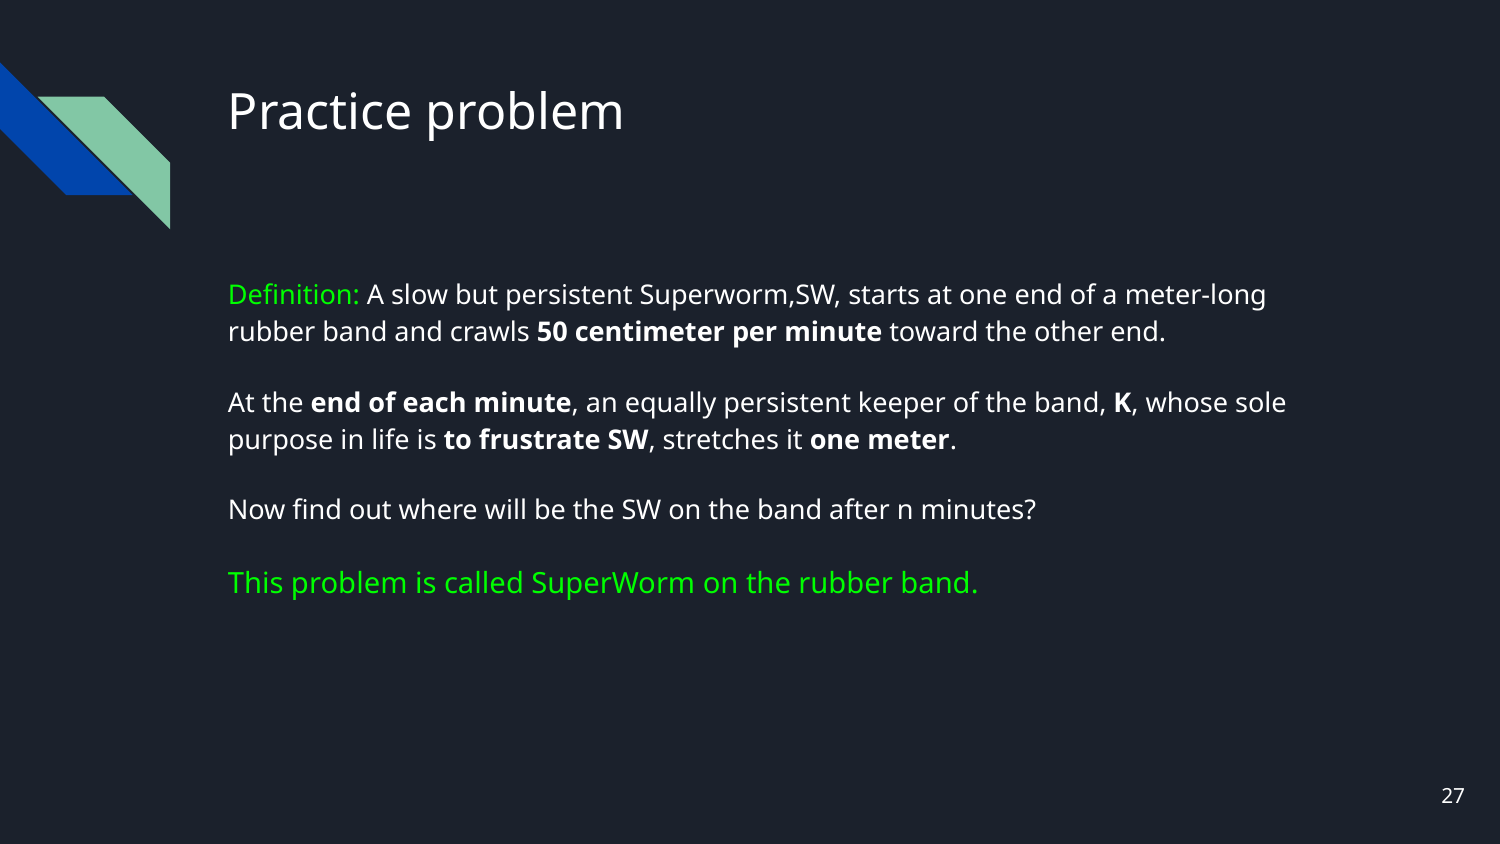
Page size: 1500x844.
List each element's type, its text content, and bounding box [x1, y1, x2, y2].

list Definition: A slow but persistent Superworm,SW, starts at one end of a meter-long rubber band and crawls 50 centimeter per minute toward the other end. At the end of each minute, an equally persistent keeper of the band, K, whose sole purpose in life is to frustrate SW, stretches it one meter. Now find out where will be the SW on the band after n minutes? This problem is called SuperWorm on the rubber band. [212, 257, 1368, 735]
title Practice problem [212, 64, 1368, 215]
slide_number 27 [1389, 764, 1480, 830]
